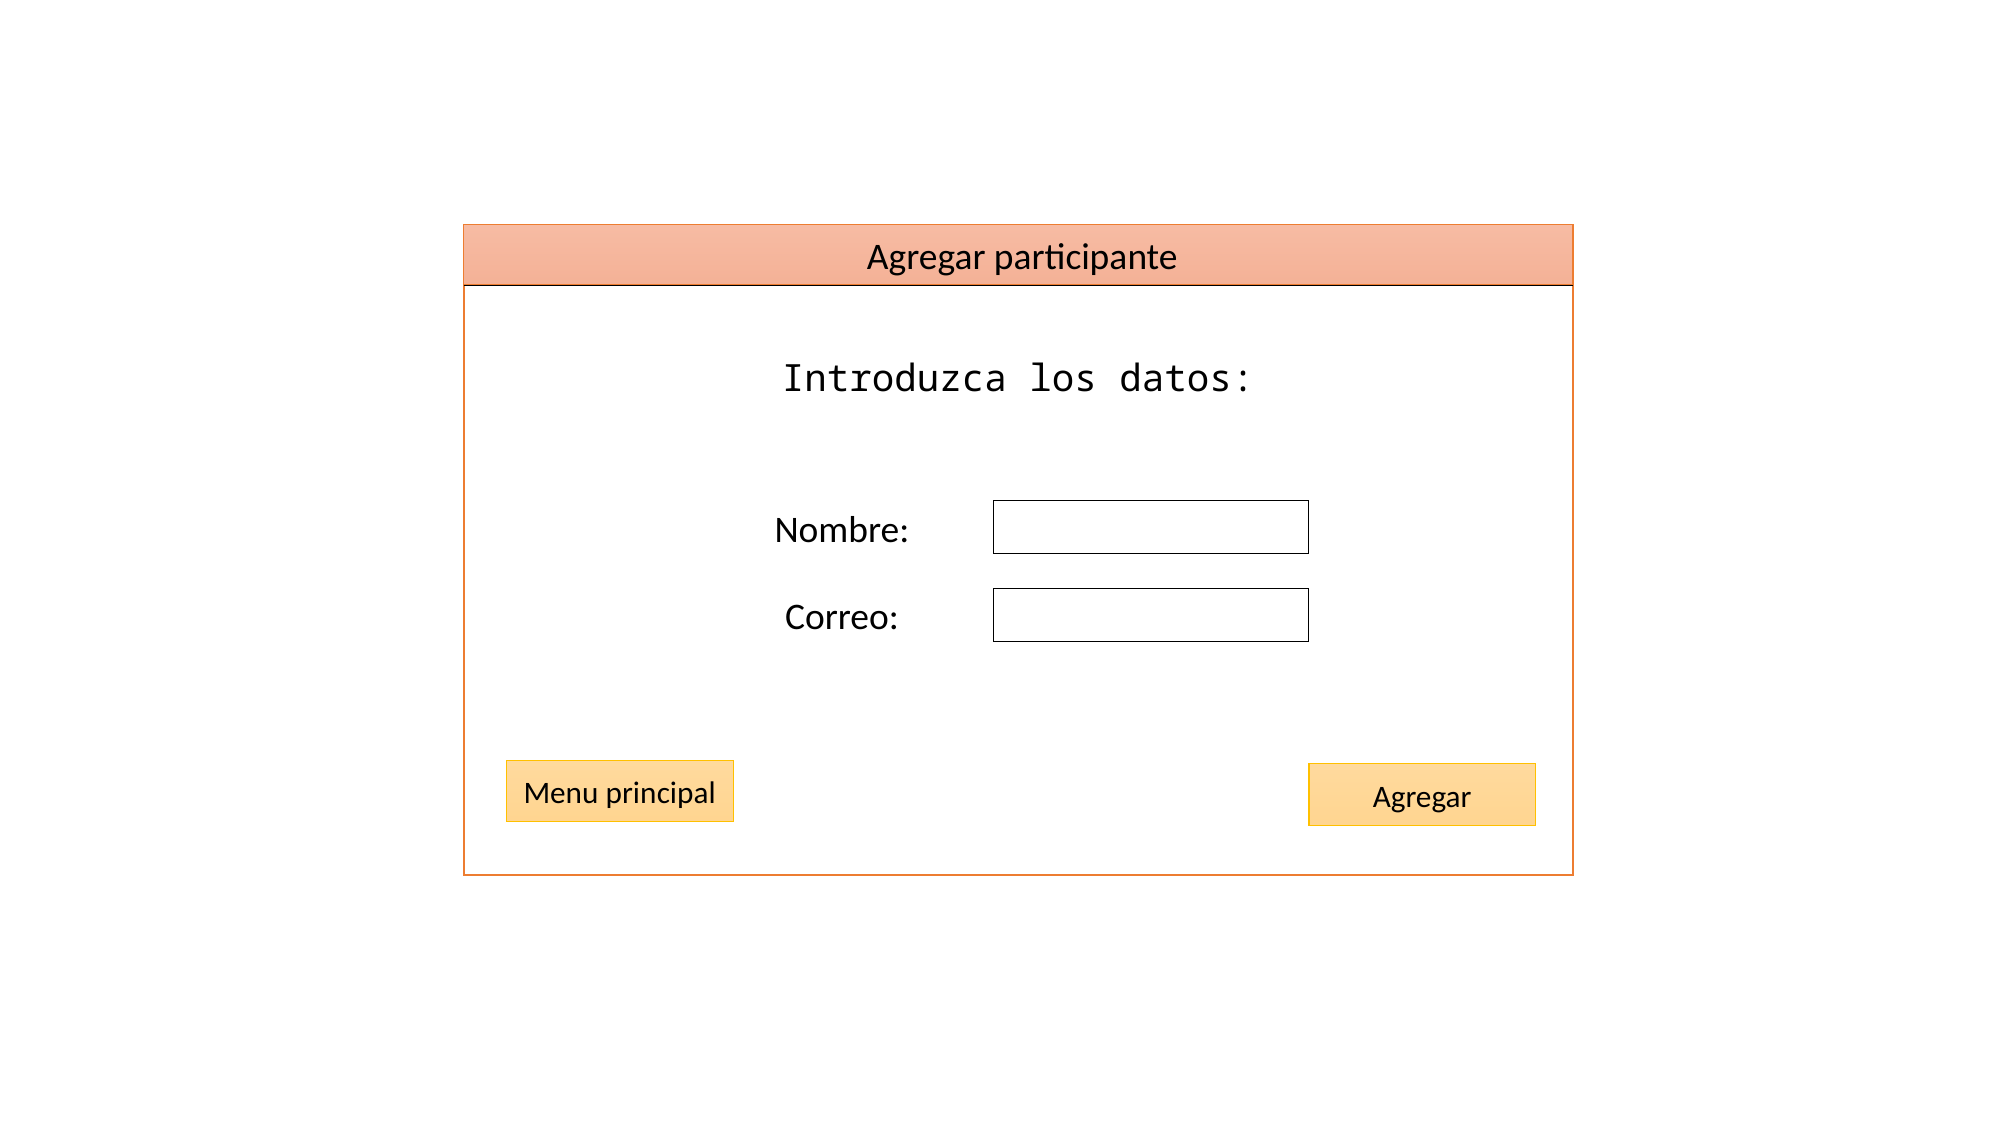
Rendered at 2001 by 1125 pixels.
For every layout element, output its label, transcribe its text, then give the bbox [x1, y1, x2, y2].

text_box [1000, 588, 1309, 642]
text_box Correo: [684, 588, 1000, 642]
text_box Menu principal [506, 760, 734, 822]
text_box [1000, 500, 1309, 554]
text_box [463, 224, 1574, 876]
text_box Agregar [1308, 763, 1536, 826]
text_box Introduzca los datos: [544, 339, 1492, 414]
text_box Nombre: [684, 500, 1000, 554]
text_box Agregar participante [463, 224, 1573, 285]
